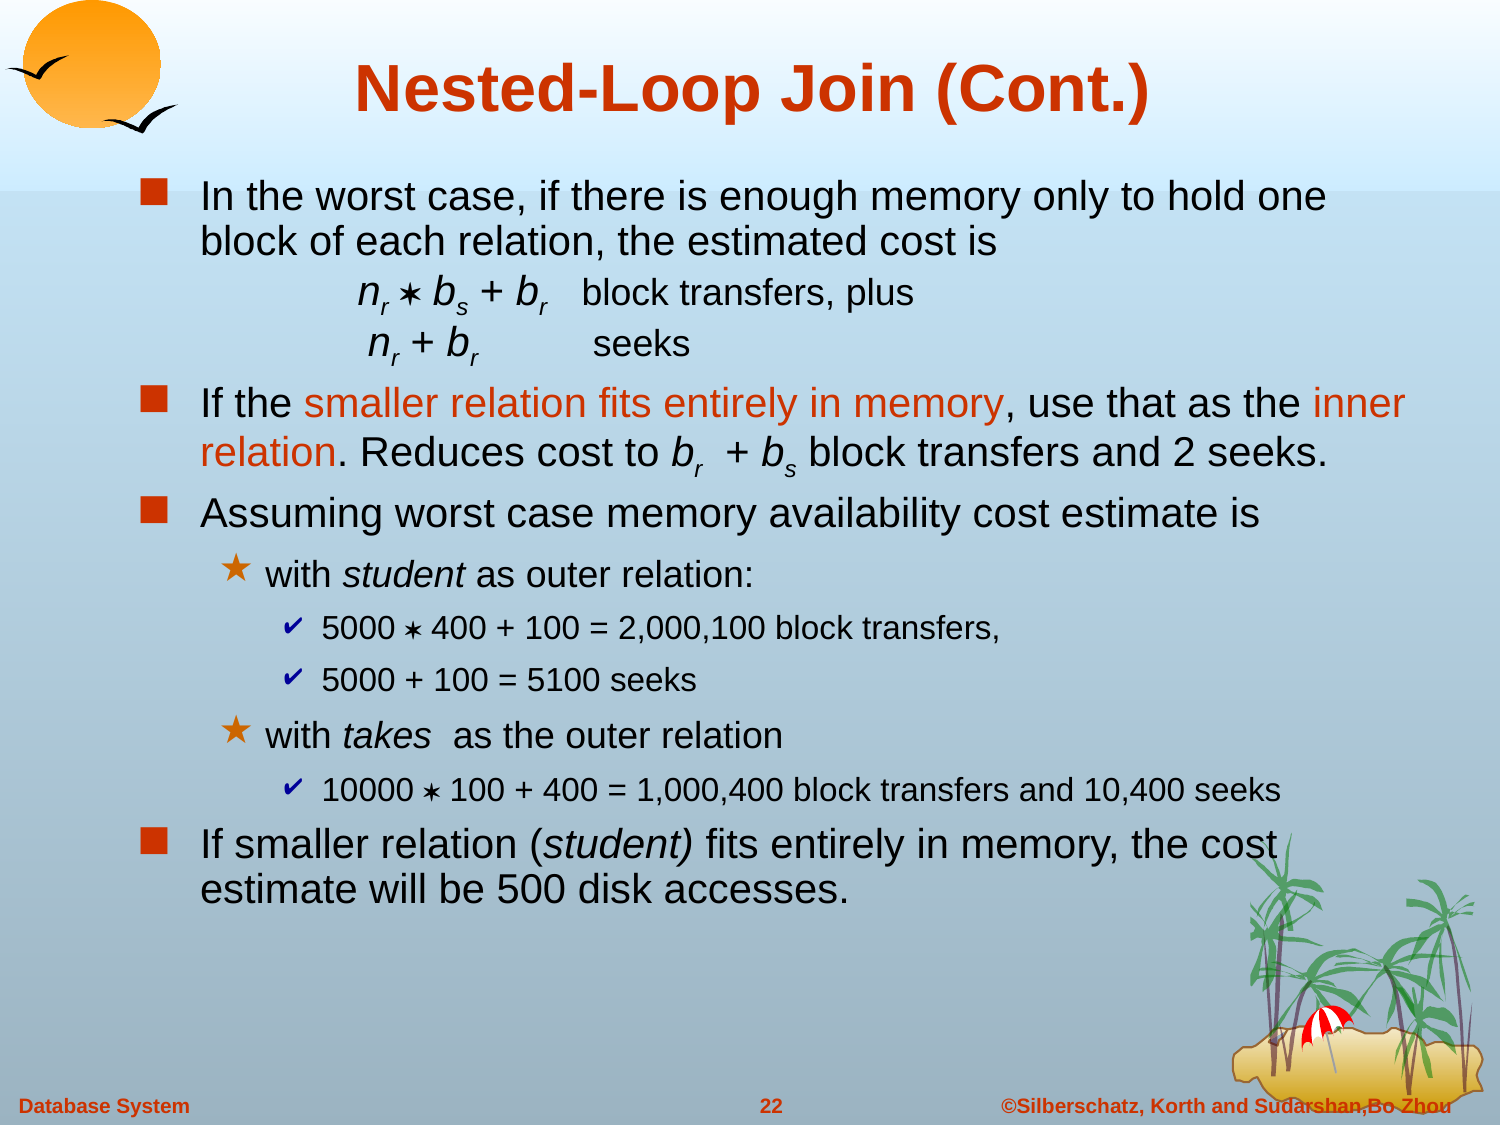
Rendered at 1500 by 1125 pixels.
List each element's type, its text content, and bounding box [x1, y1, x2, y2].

list In the worst case, if there is enough memory only to hold one block of each relation, the estimated cost is nr  bs + br block transfers, plus nr + br seeks If the smaller relation fits entirely in memory, use that as the inner relation. Reduces cost to br + bs block transfers and 2 seeks. Assuming worst case memory availability cost estimate is with student as outer relation: 5000  400 + 100 = 2,000,100 block transfers, 5000 + 100 = 5100 seeks with takes as the outer relation 10000  100 + 400 = 1,000,400 block transfers and 10,400 seeks If smaller relation (student) fits entirely in memory, the cost estimate will be 500 disk accesses. [128, 166, 1446, 1044]
title Nested-Loop Join (Cont.) [90, 32, 1416, 133]
